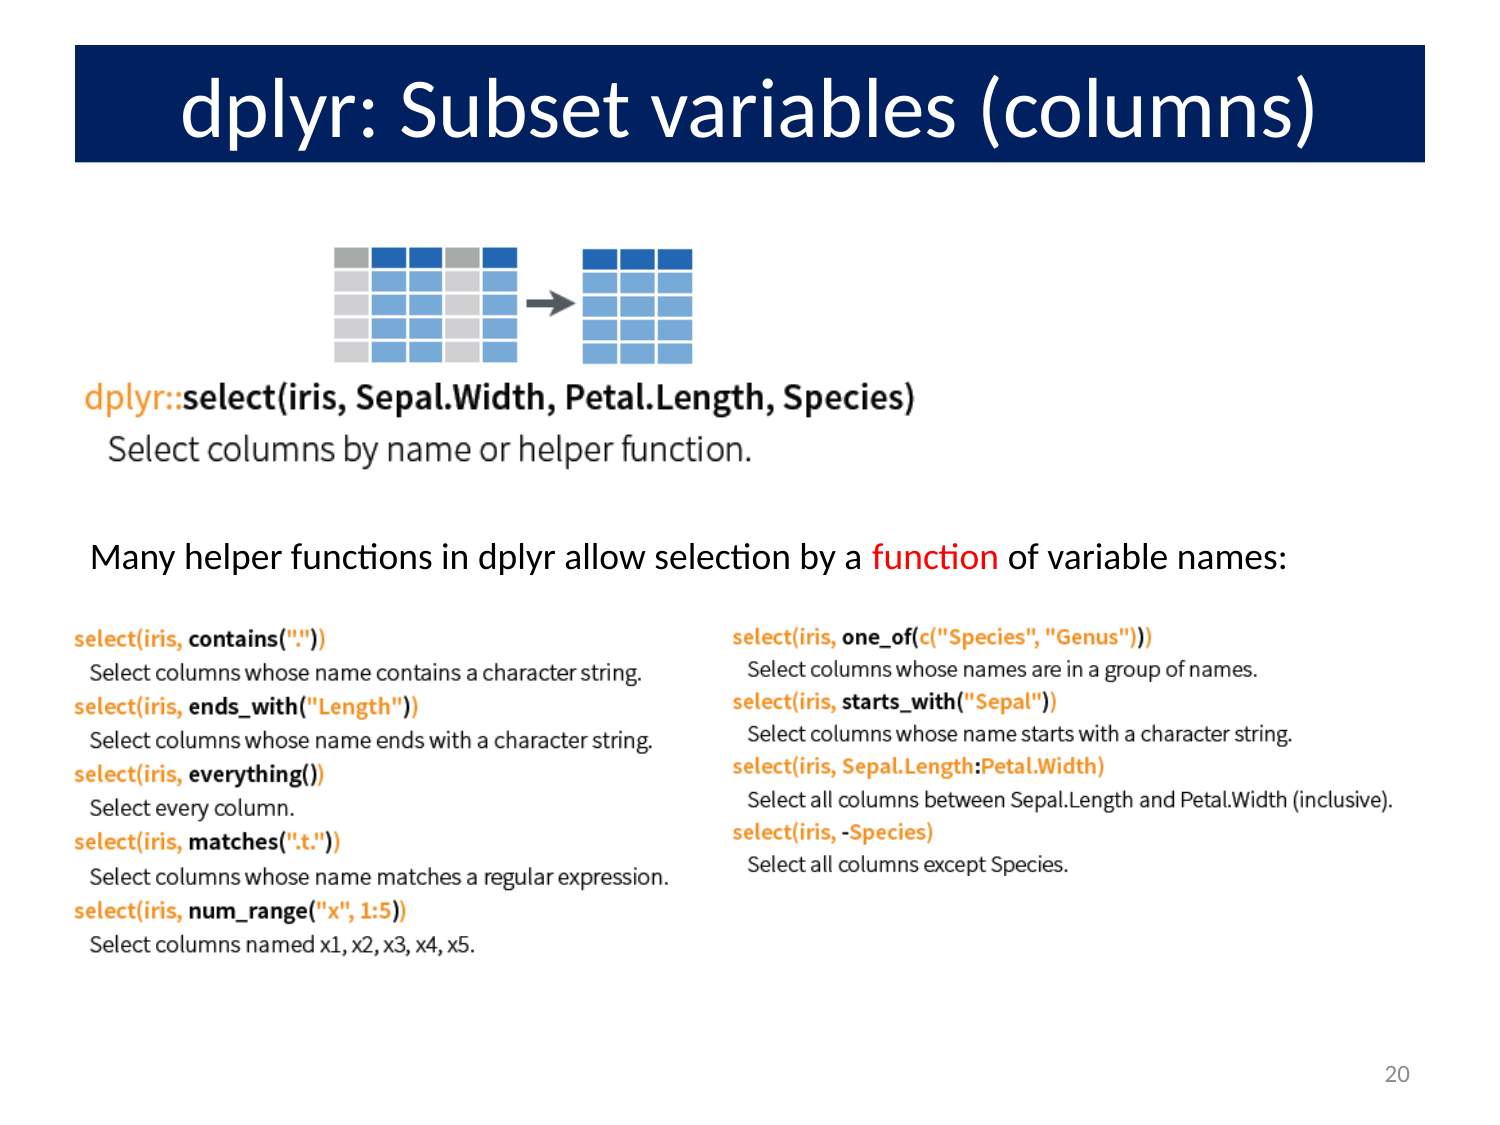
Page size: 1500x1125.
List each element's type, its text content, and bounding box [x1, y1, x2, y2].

text_box Many helper functions in dplyr allow selection by a function of variable names: [75, 524, 1415, 585]
title dplyr: Subset variables (columns) [75, 45, 1425, 163]
picture [74, 218, 952, 482]
slide_number 20 [1074, 1042, 1425, 1103]
picture [724, 624, 1416, 877]
picture [49, 624, 681, 958]
